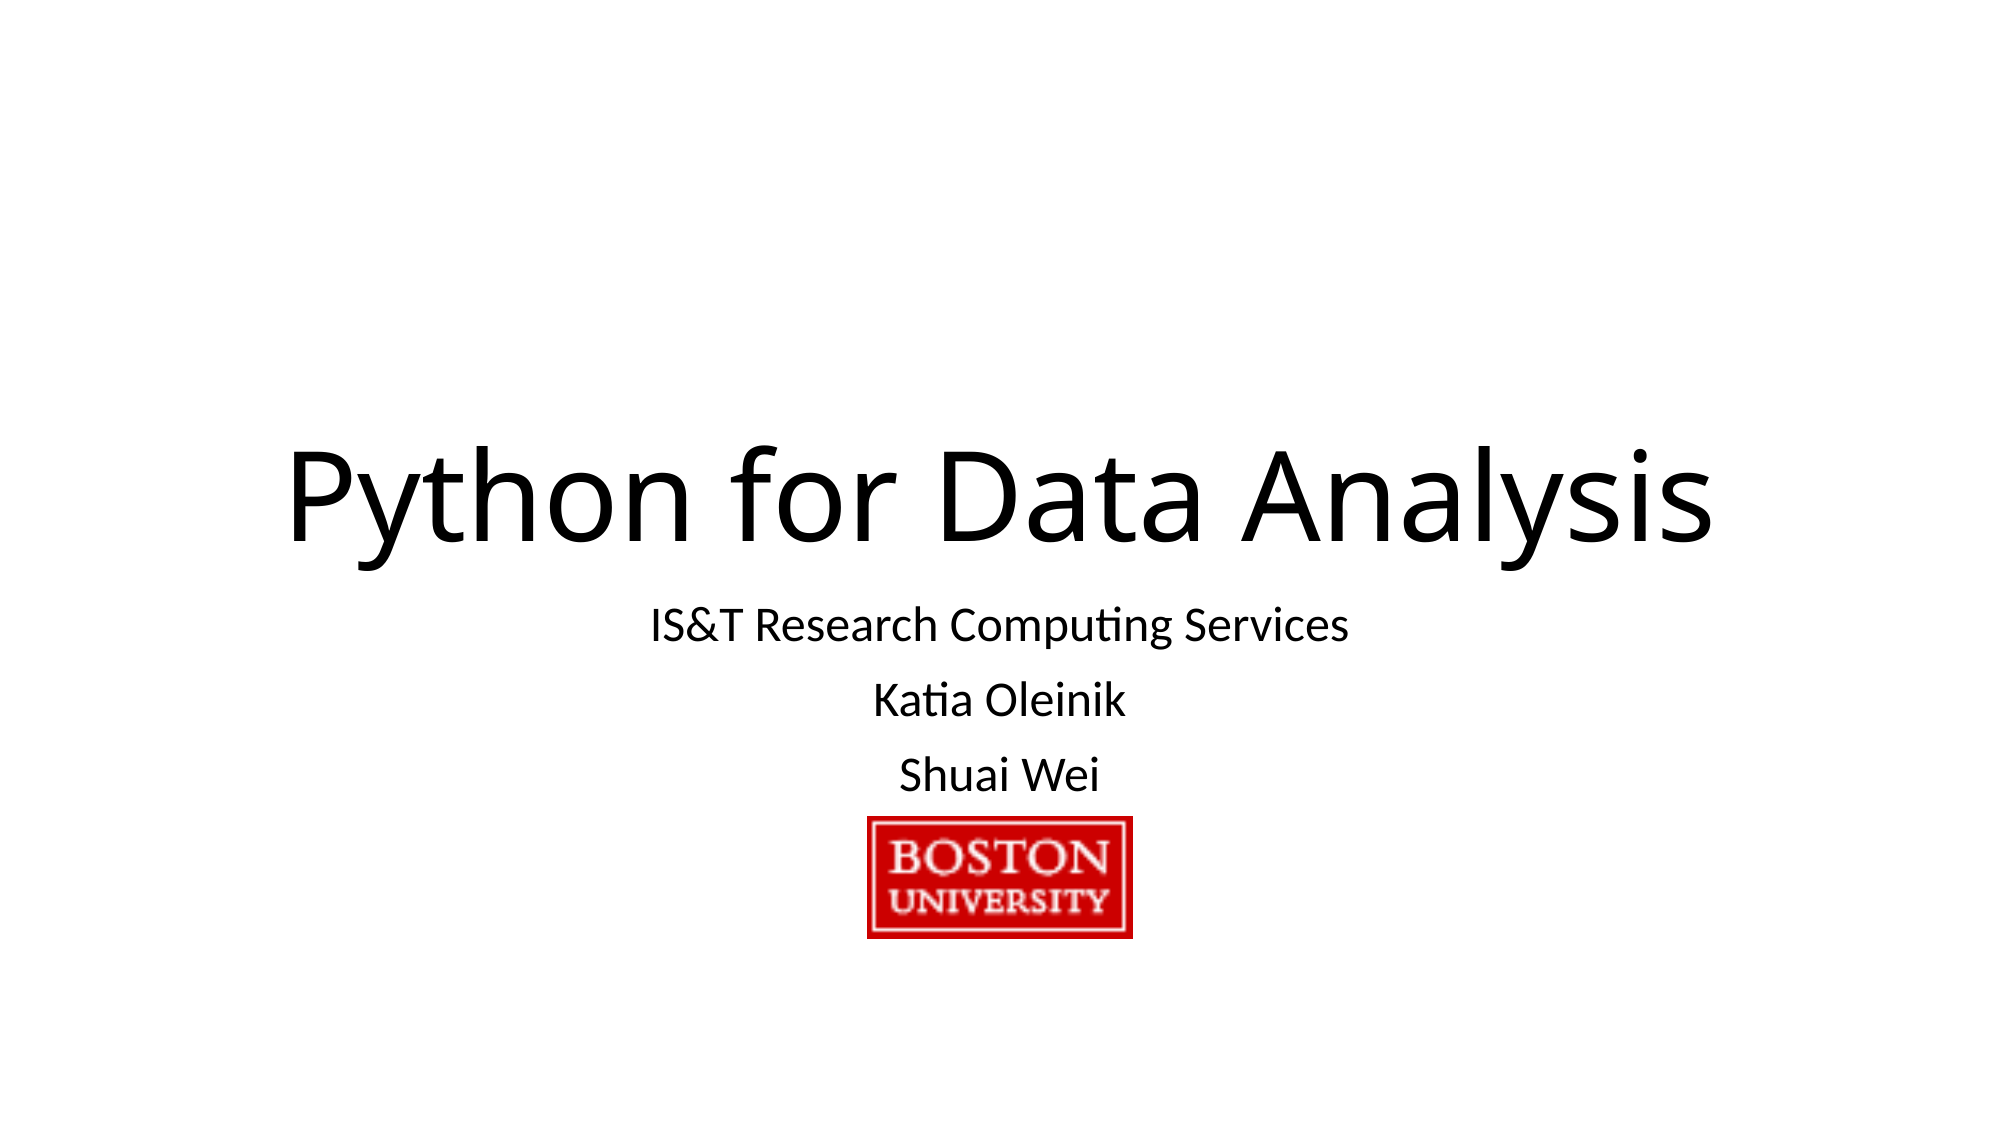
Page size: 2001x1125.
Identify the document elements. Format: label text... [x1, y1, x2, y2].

picture [867, 816, 1133, 939]
subtitle IS&T Research Computing Services Katia Oleinik Shuai Wei [249, 590, 1750, 863]
title Python for Data Analysis [249, 184, 1750, 576]
